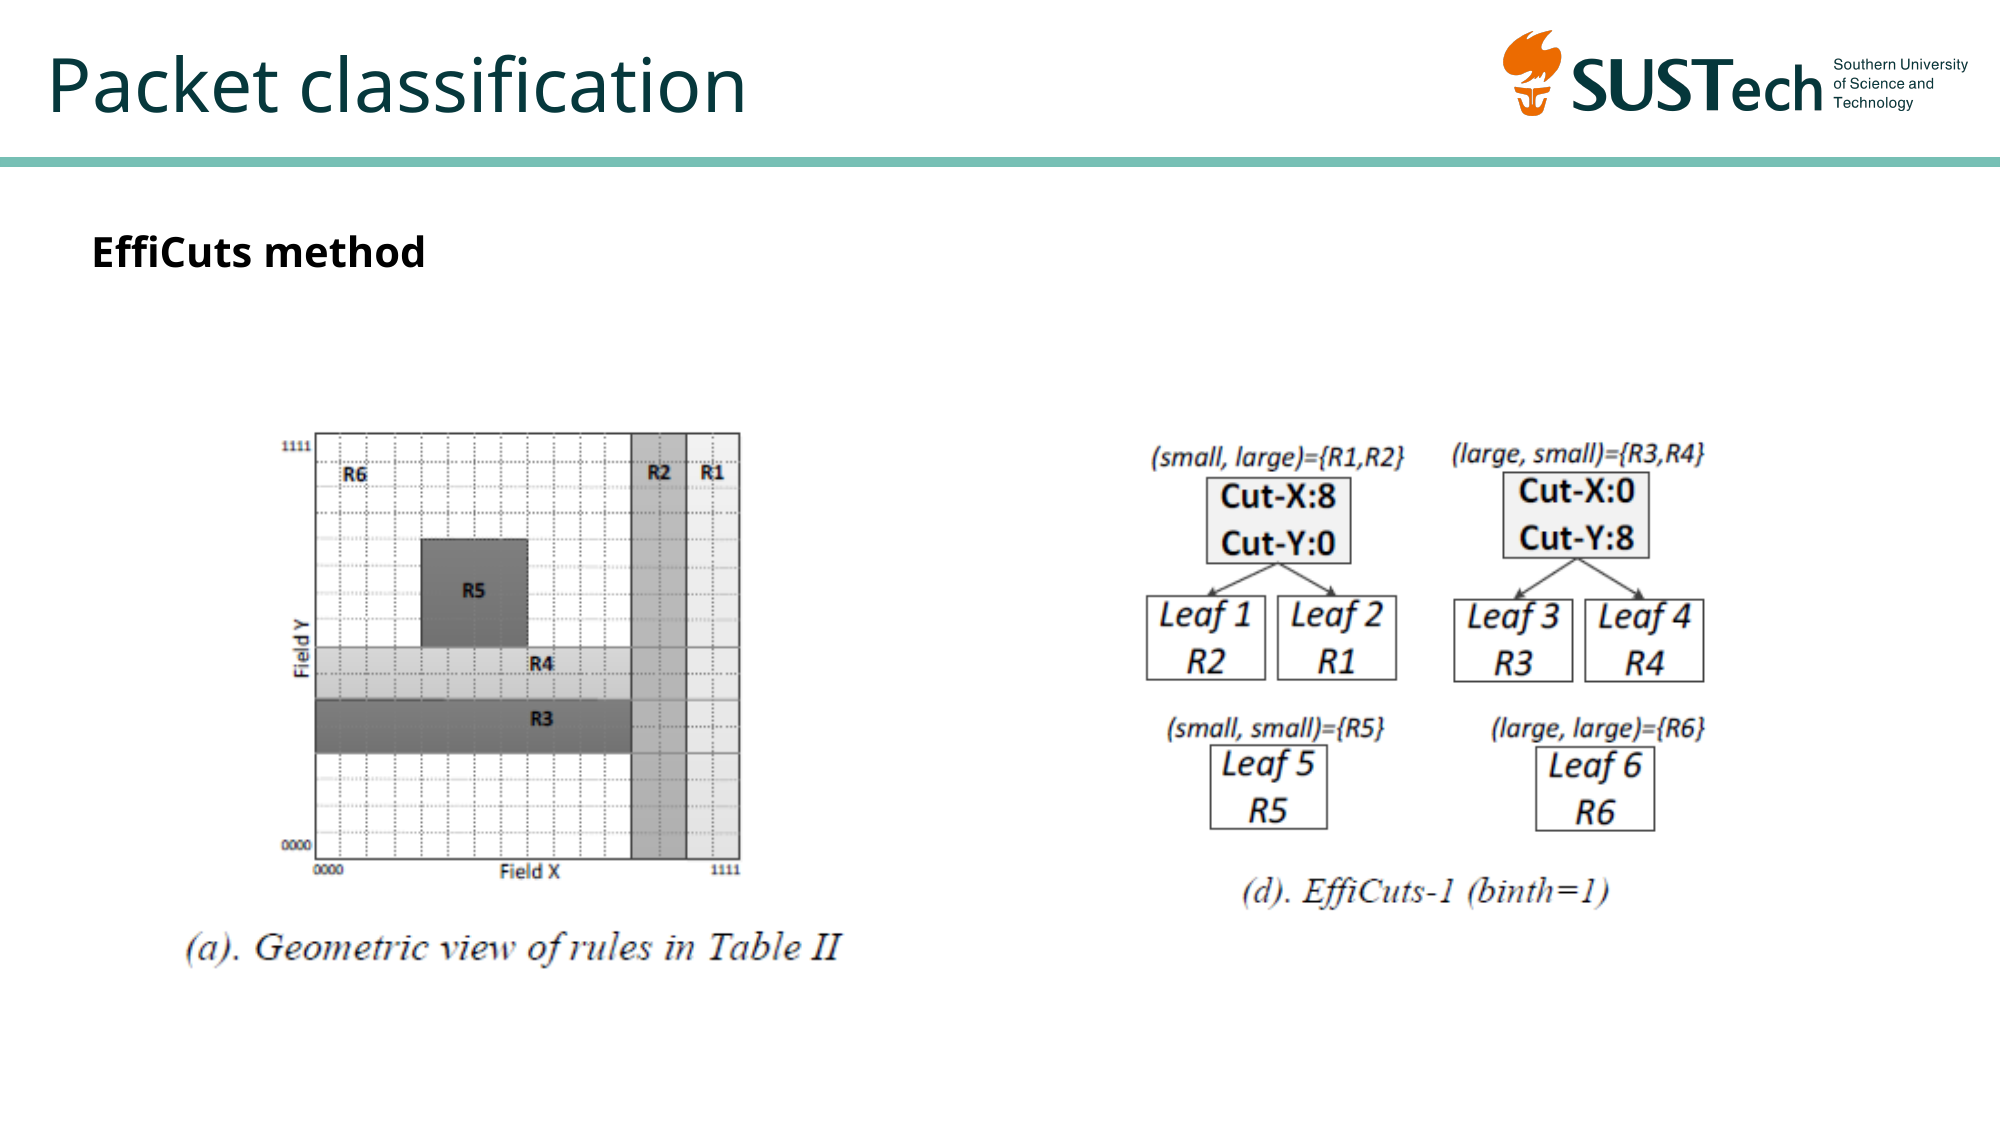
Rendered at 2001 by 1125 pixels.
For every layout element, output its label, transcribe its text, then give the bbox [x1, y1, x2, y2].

picture [1101, 421, 1763, 952]
picture [142, 380, 861, 993]
picture [1503, 30, 1968, 116]
text_box [0, 157, 2000, 167]
text_box EffiCuts method [76, 218, 1077, 284]
text_box Packet classification [32, 30, 1043, 136]
